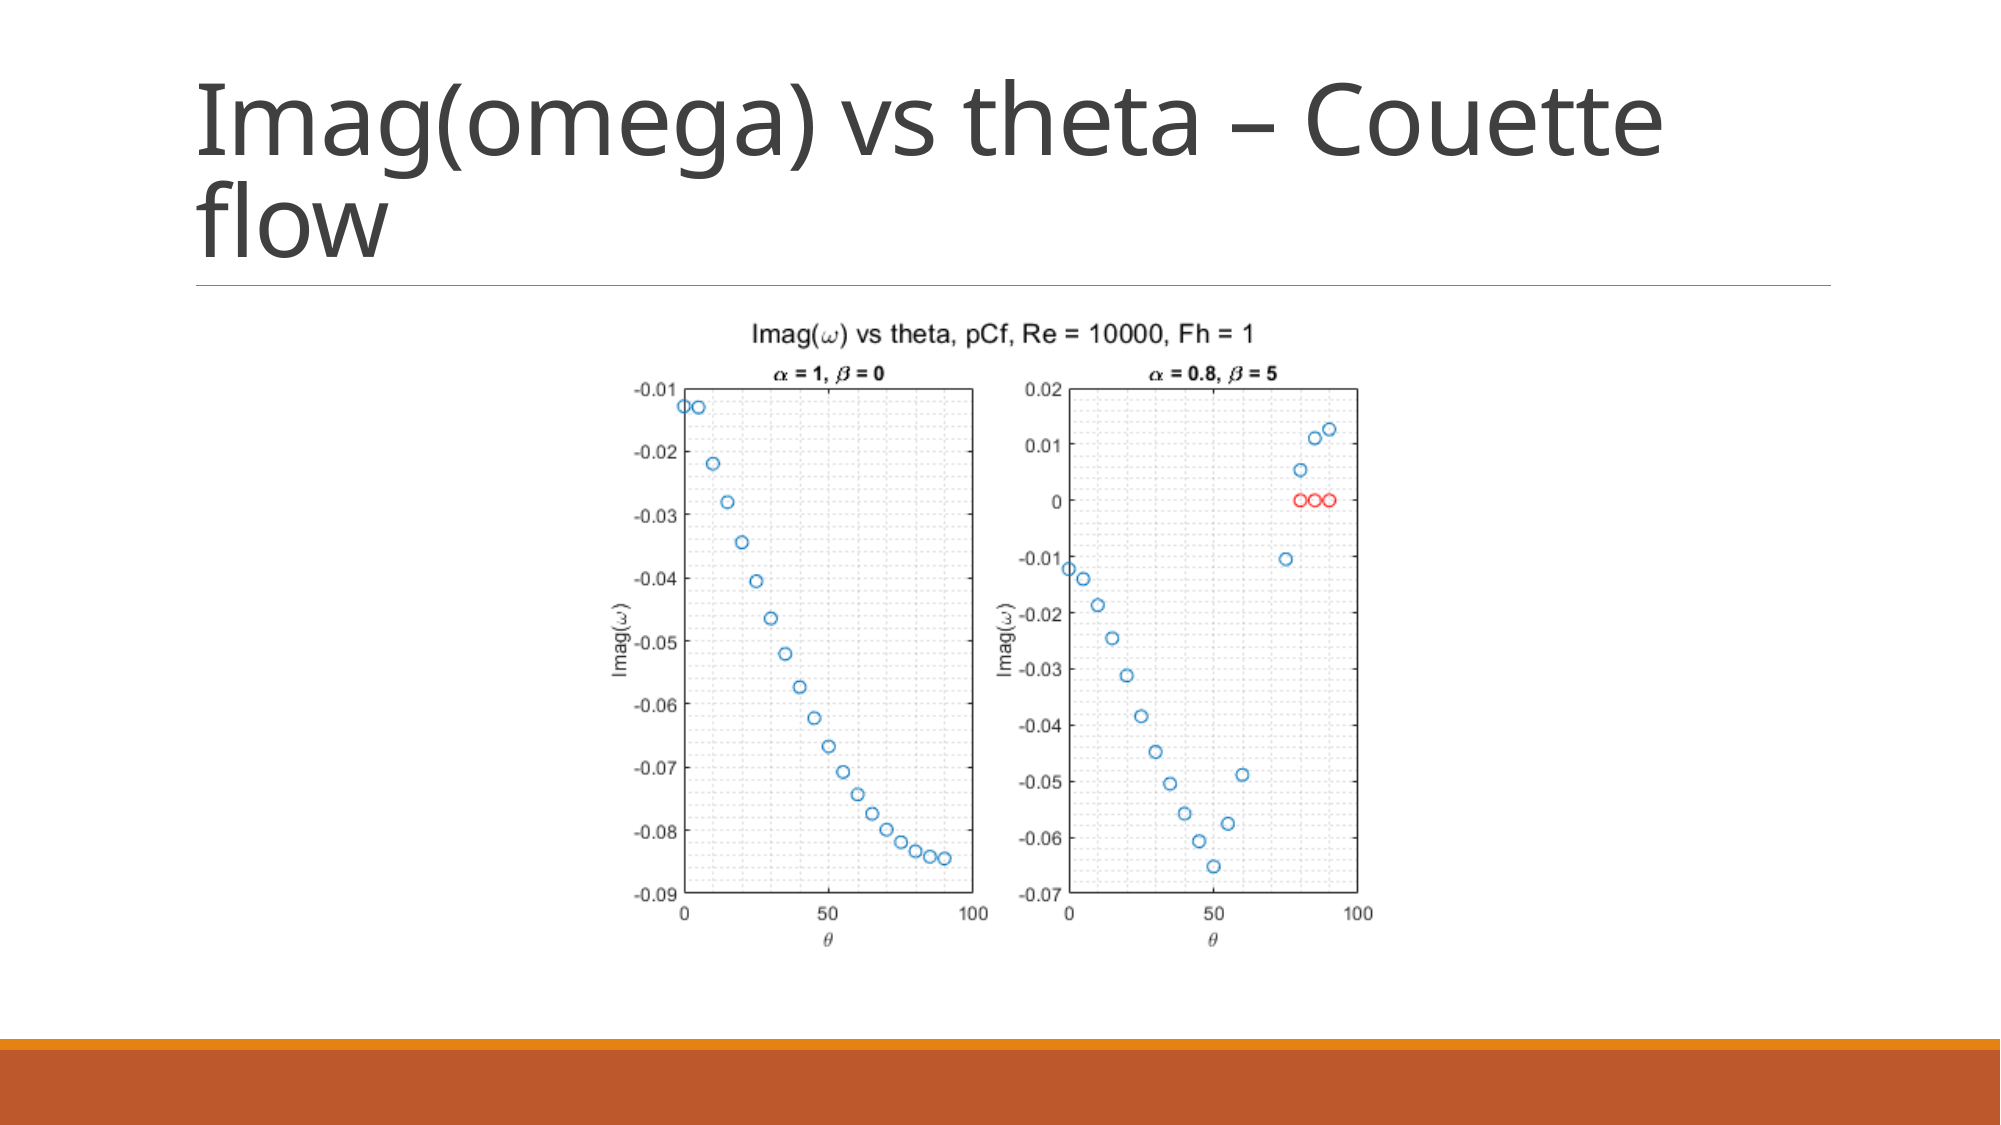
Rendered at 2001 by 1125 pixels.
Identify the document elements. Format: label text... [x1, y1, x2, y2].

title Imag(omega) vs theta – Couette flow [180, 47, 1830, 285]
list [566, 304, 1443, 962]
